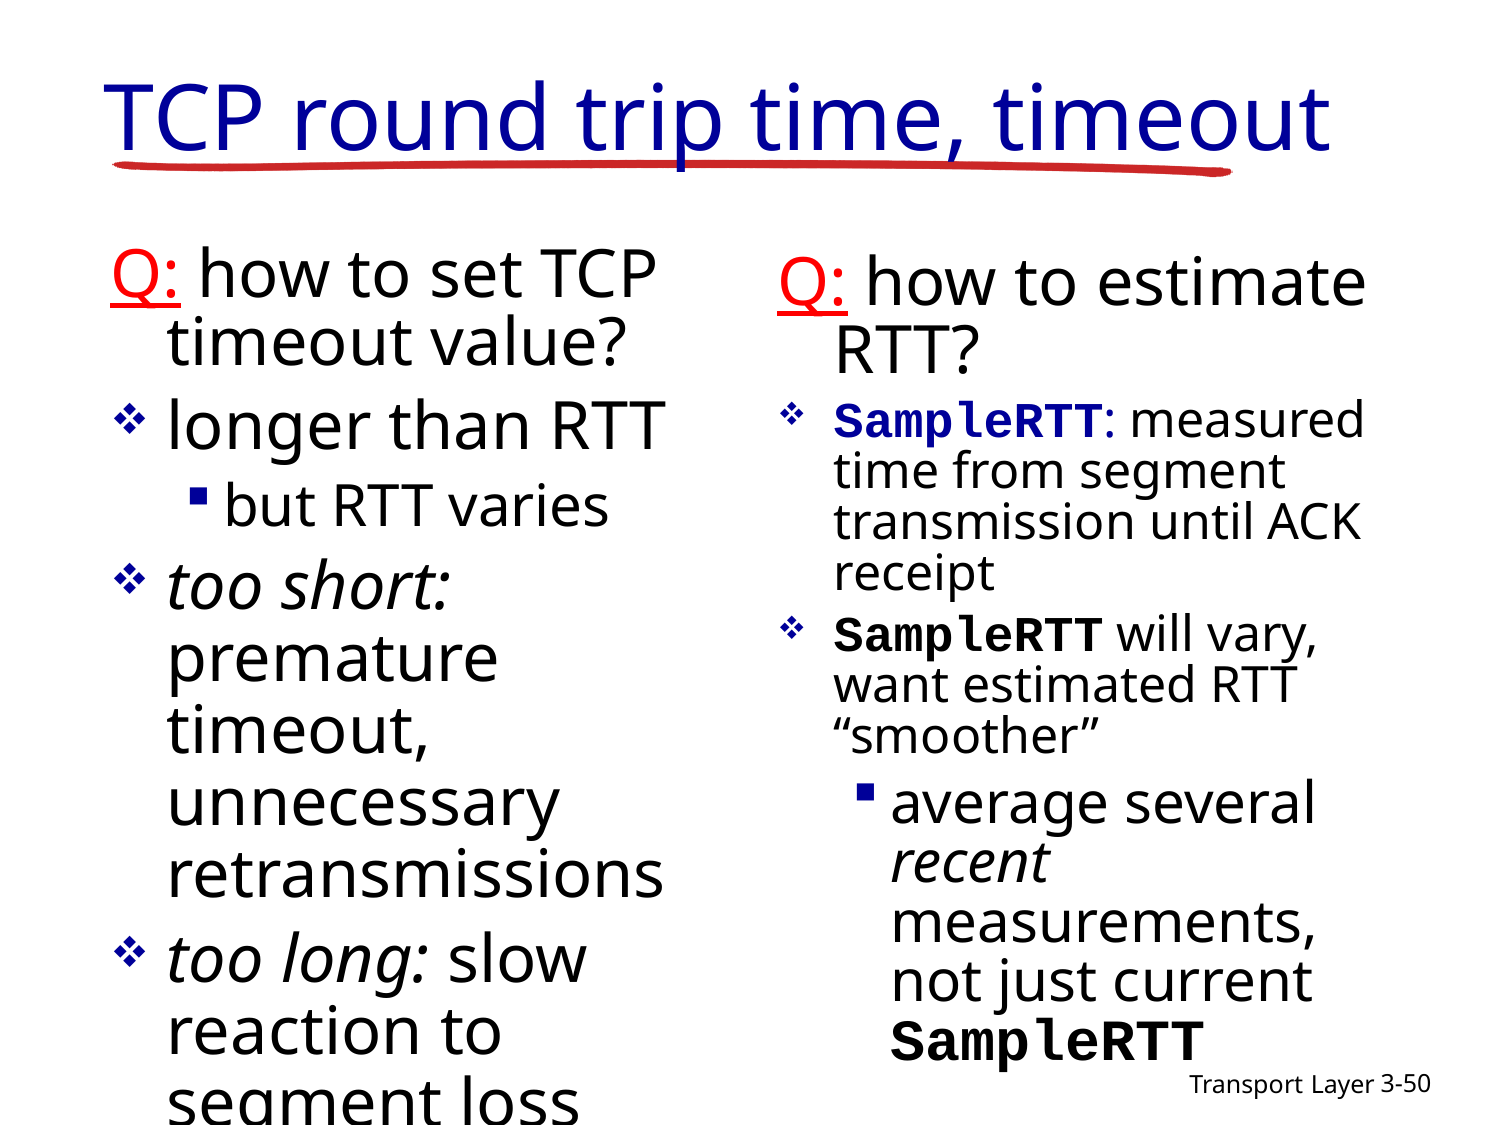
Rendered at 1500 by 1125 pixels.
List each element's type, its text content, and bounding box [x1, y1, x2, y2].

footer Transport Layer [914, 1056, 1391, 1105]
list Q: how to estimate RTT? SampleRTT: measured time from segment transmission until ACK receipt SampleRTT will vary, want estimated RTT “smoother” average several recent measurements, not just current SampleRTT [761, 243, 1429, 1007]
title TCP round trip time, timeout [88, 38, 1365, 190]
picture [107, 155, 1246, 183]
list Q: how to set TCP timeout value? longer than RTT but RTT varies too short: premature timeout, unnecessary retransmissions too long: slow reaction to segment loss [95, 235, 706, 999]
slide_number 3-50 [1365, 1059, 1477, 1106]
